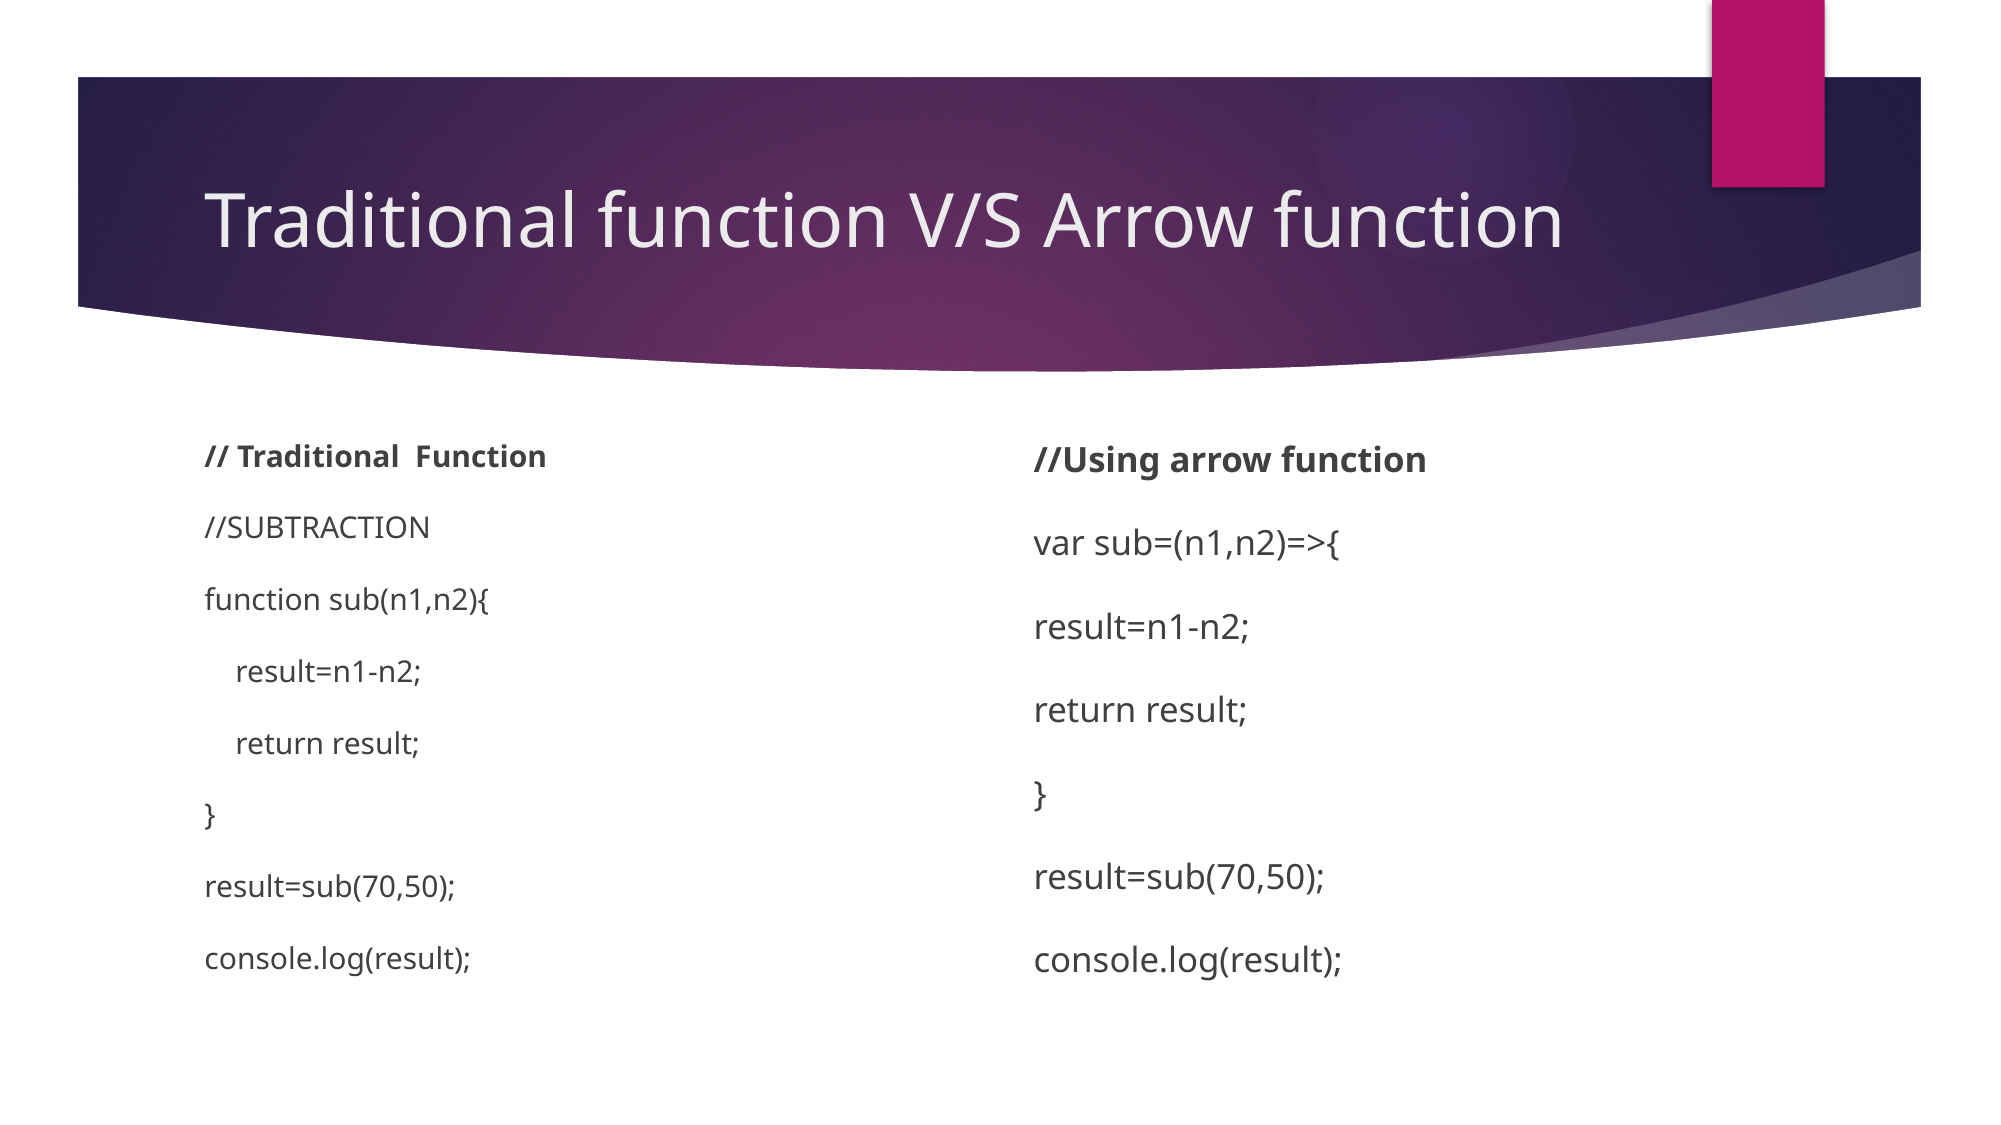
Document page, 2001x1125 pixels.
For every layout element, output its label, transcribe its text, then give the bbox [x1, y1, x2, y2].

list //Using arrow function var sub=(n1,n2)=>{ result=n1-n2; return result; } result=sub(70,50); console.log(result); [1018, 427, 1810, 988]
list // Traditional Function //SUBTRACTION function sub(n1,n2){ result=n1-n2; return result; } result=sub(70,50); console.log(result); [189, 427, 981, 988]
title Traditional function V/S Arrow function [189, 159, 1627, 276]
